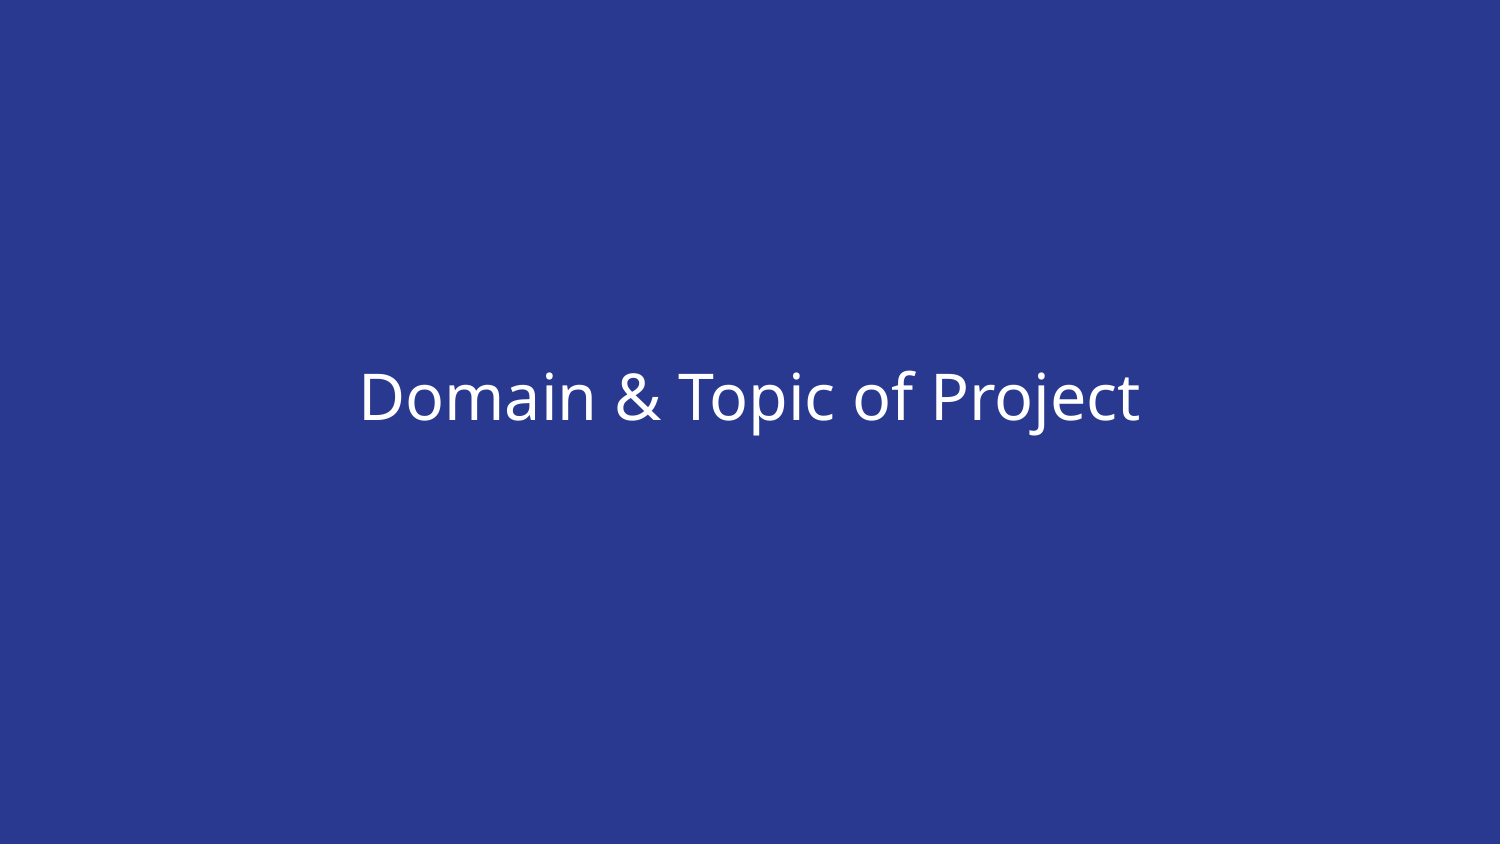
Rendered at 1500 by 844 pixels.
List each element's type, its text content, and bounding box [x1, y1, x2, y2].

text_box Domain & Topic of Project [274, 340, 1226, 448]
